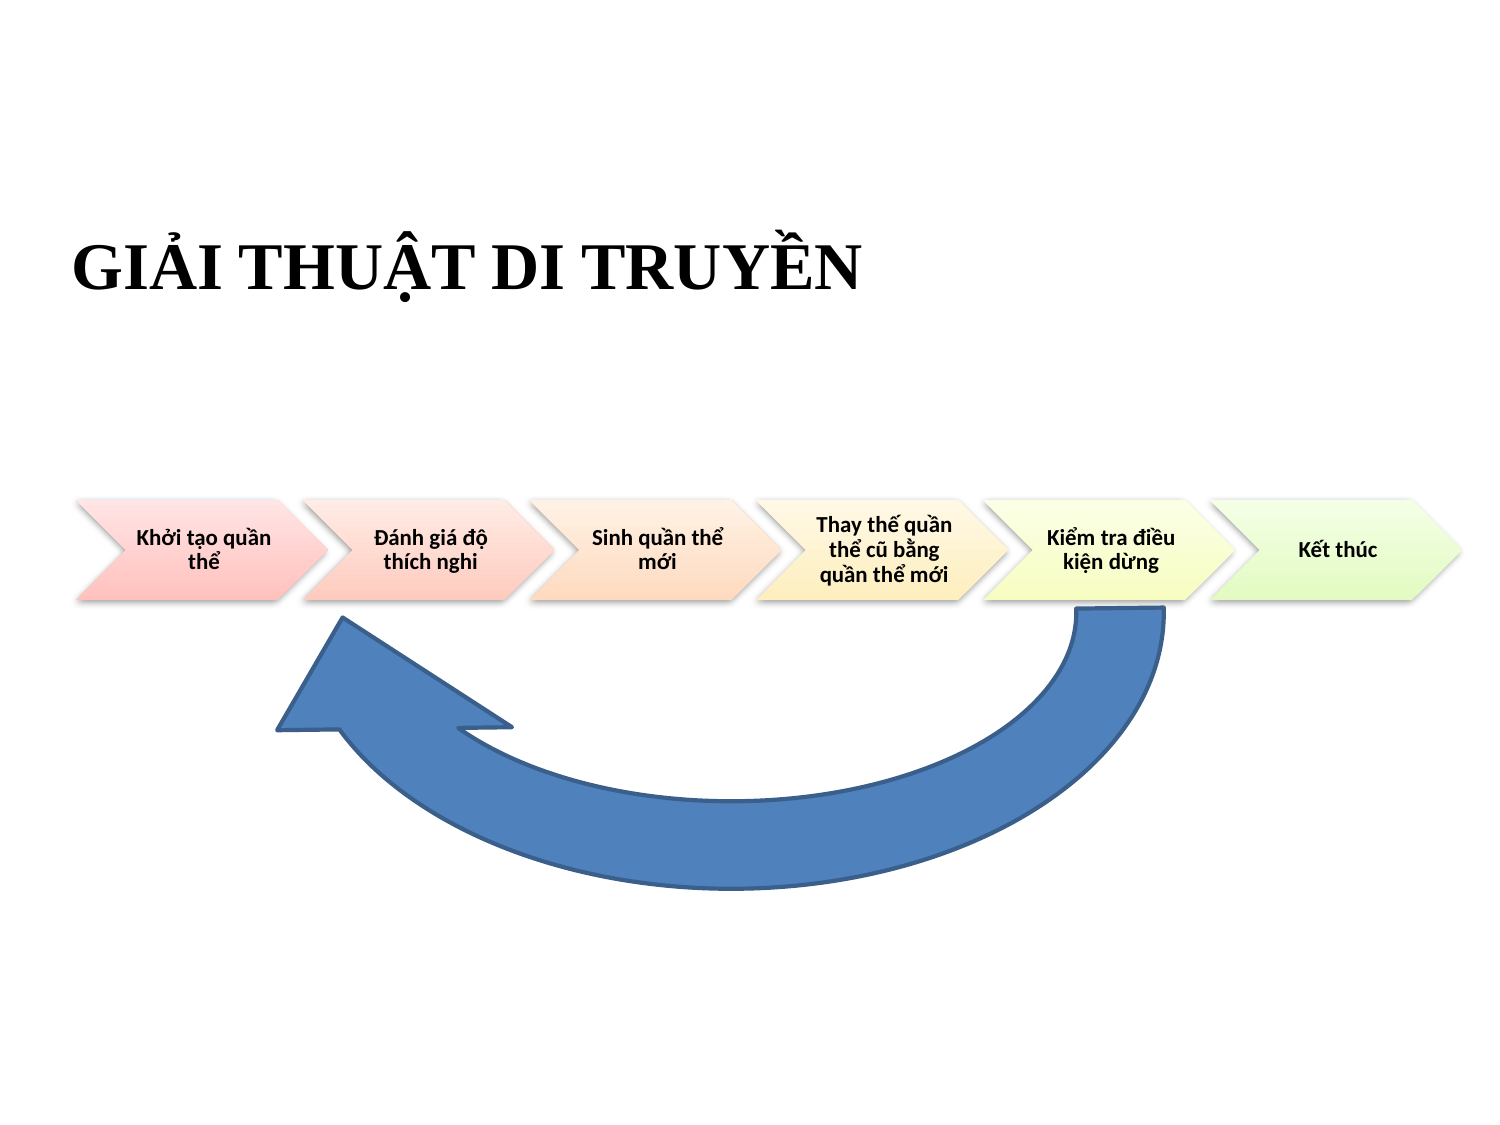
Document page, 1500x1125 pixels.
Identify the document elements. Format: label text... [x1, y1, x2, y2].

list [74, 199, 1463, 901]
title GIẢI THUẬT DI TRUYỀN [56, 168, 1407, 357]
